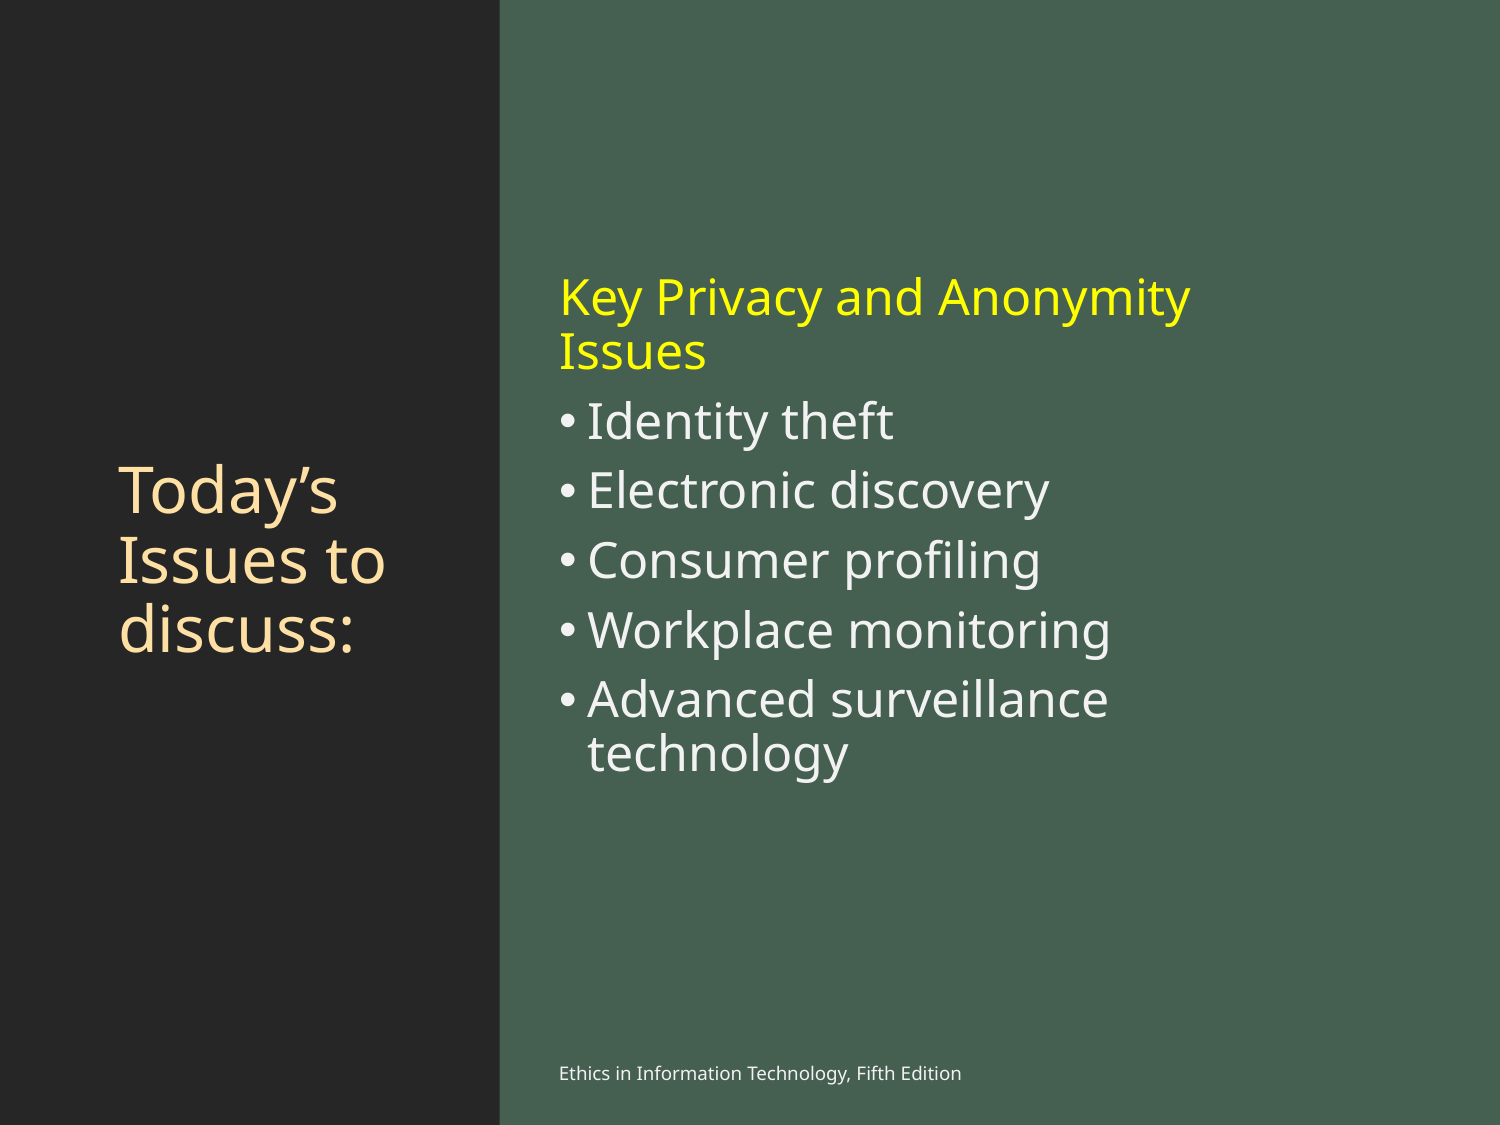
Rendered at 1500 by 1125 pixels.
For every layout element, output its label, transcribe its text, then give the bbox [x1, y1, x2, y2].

title Today’s Issues to discuss: [103, 112, 455, 1012]
text_box [0, 0, 501, 1125]
footer Ethics in Information Technology, Fifth Edition [543, 1042, 1201, 1103]
text_box [501, 0, 1500, 1125]
list Key Privacy and Anonymity Issues Identity theft Electronic discovery Consumer profiling Workplace monitoring Advanced surveillance technology [544, 112, 1318, 1012]
